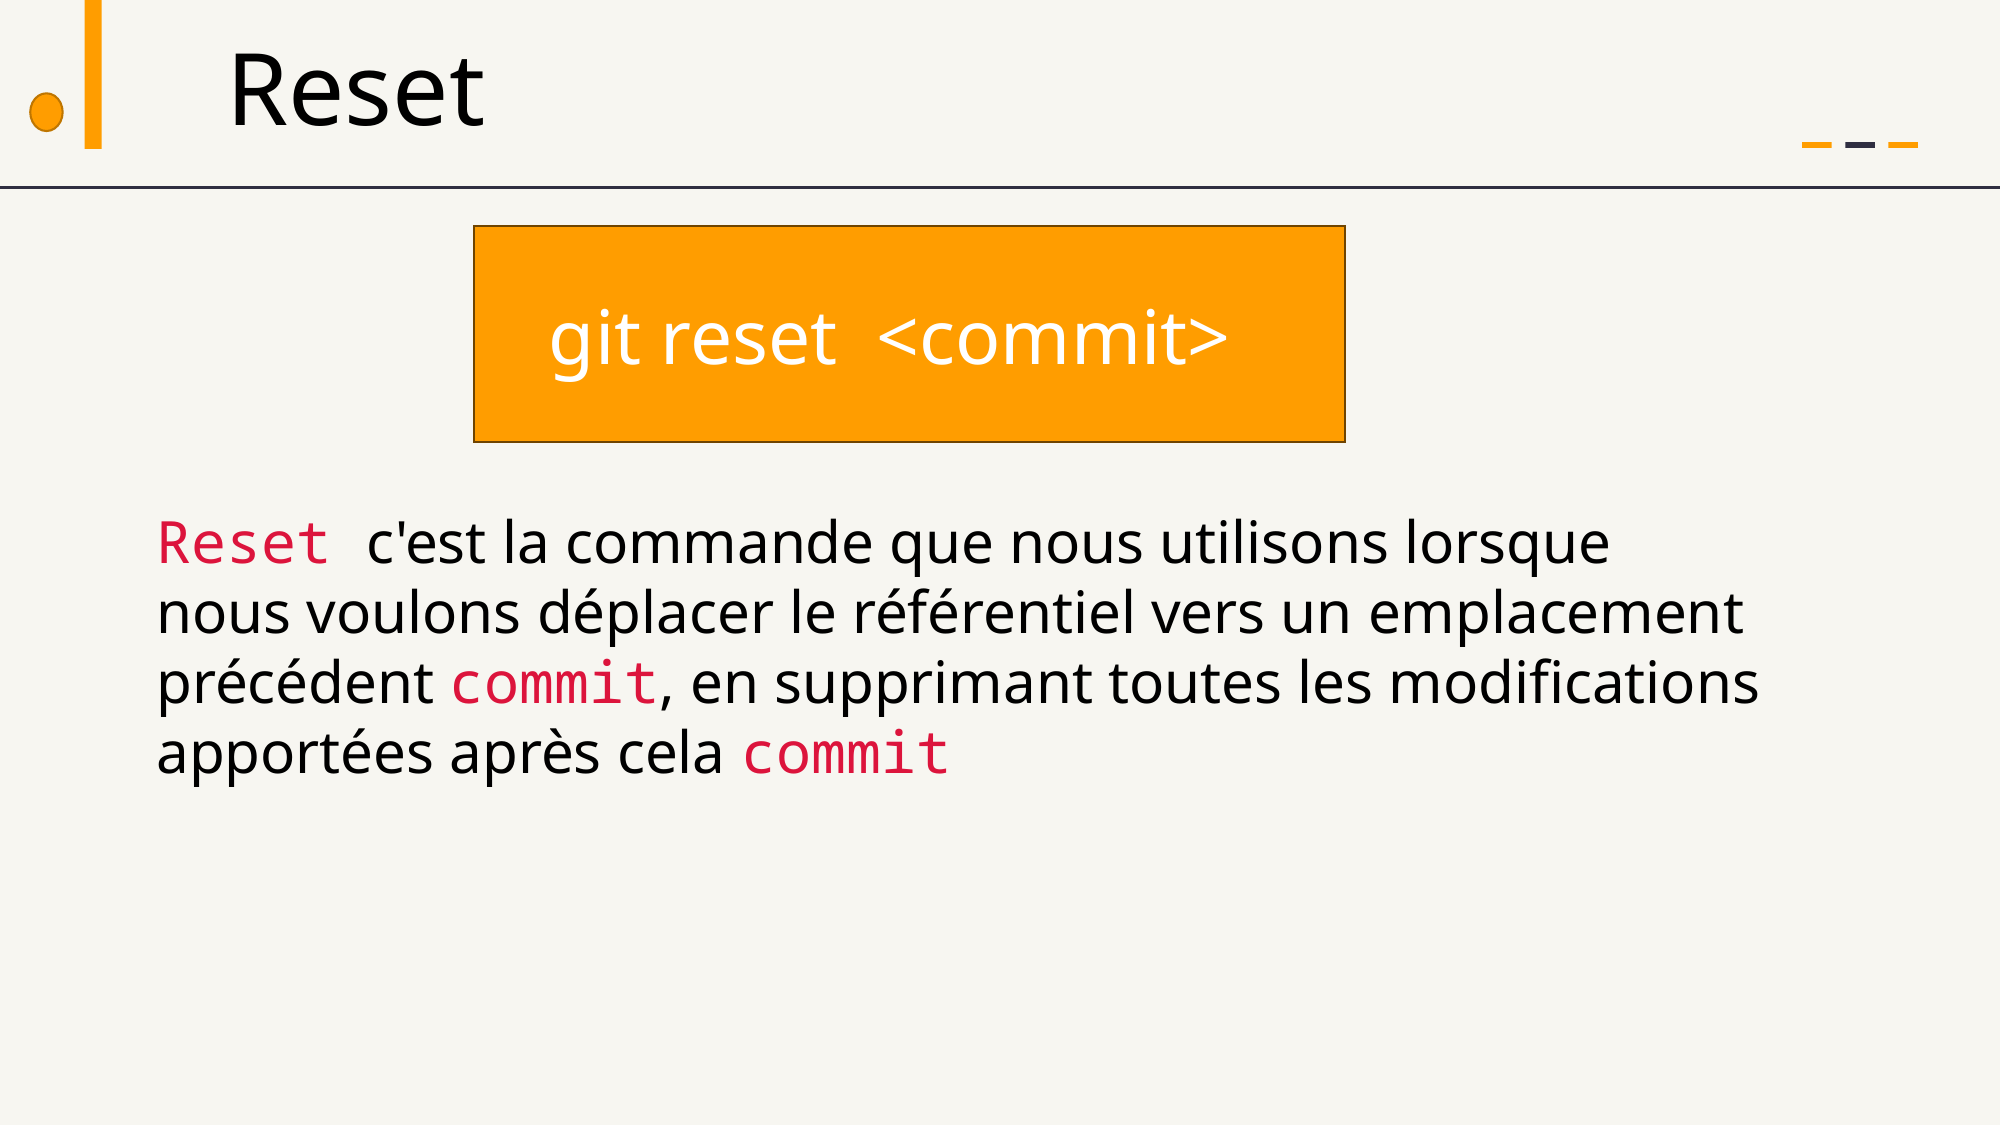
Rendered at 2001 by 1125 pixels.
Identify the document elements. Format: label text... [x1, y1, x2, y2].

text_box [1844, 141, 1876, 149]
text_box Reset [168, 18, 1284, 153]
text_box [1801, 141, 1833, 149]
text_box [84, 0, 103, 150]
text_box git reset <commit> [473, 225, 1346, 443]
text_box [29, 92, 64, 133]
text_box Reset c'est la commande que nous utilisons lorsque nous voulons déplacer le référentiel vers un emplacement précédent commit, en supprimant toutes les modifications apportées après cela commit [141, 497, 1846, 793]
text_box [1887, 141, 1919, 149]
